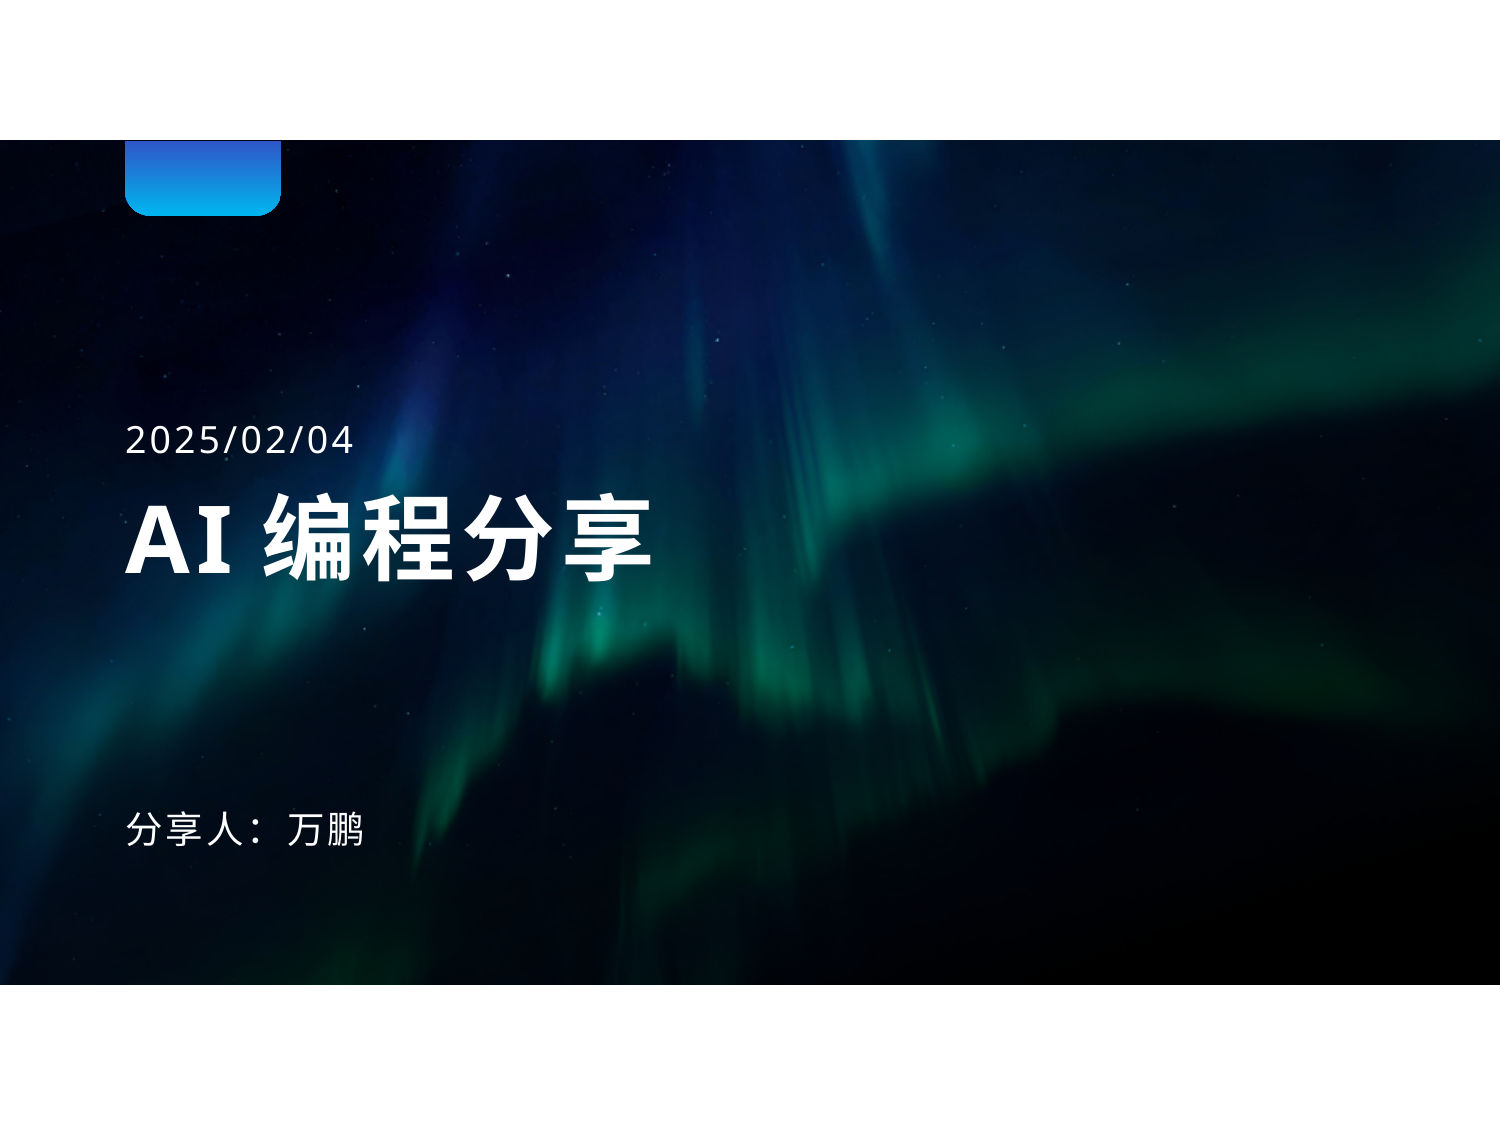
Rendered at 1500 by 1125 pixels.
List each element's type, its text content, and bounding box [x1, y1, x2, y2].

list 2025/02/04 [125, 404, 1269, 461]
list 分享人：万鹏 [125, 795, 1269, 852]
title AI编程分享 [125, 467, 1283, 725]
picture [0, 140, 1500, 985]
